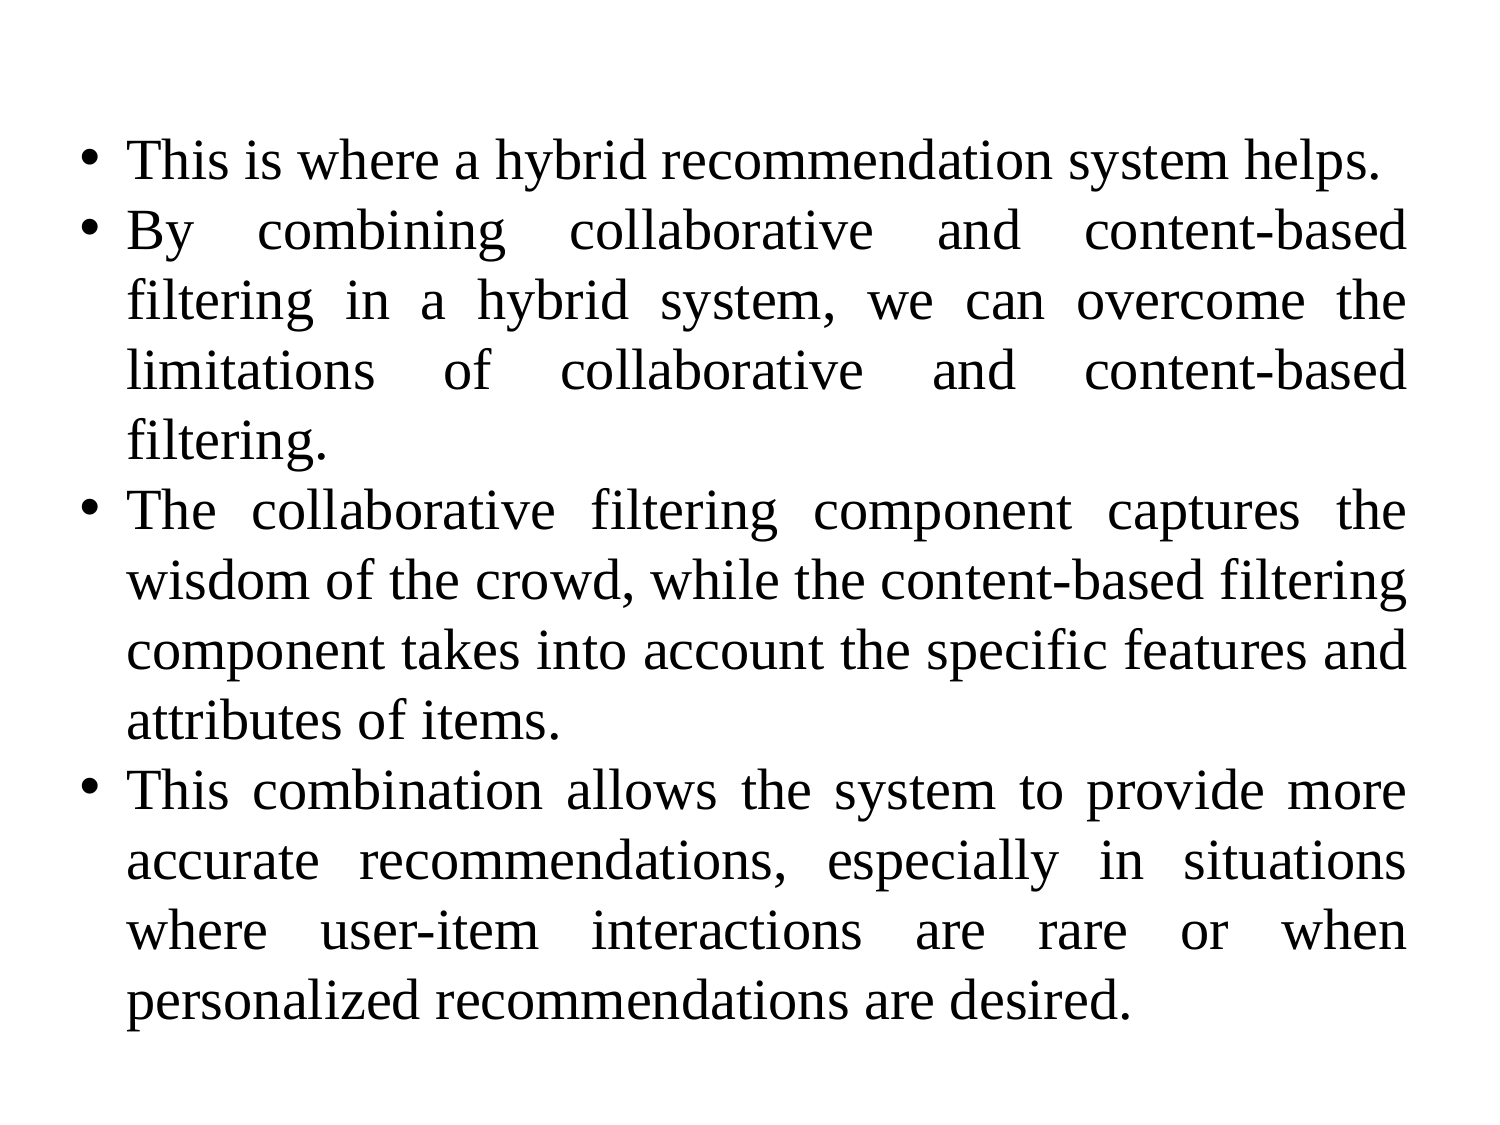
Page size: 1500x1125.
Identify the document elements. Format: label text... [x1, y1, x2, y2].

text_box This is where a hybrid recommendation system helps. By combining collaborative and content-based filtering in a hybrid system, we can overcome the limitations of collaborative and content-based filtering. The collaborative filtering component captures the wisdom of the crowd, while the content-based filtering component takes into account the specific features and attributes of items. This combination allows the system to provide more accurate recommendations, especially in situations where user-item interactions are rare or when personalized recommendations are desired. [64, 113, 1424, 1039]
